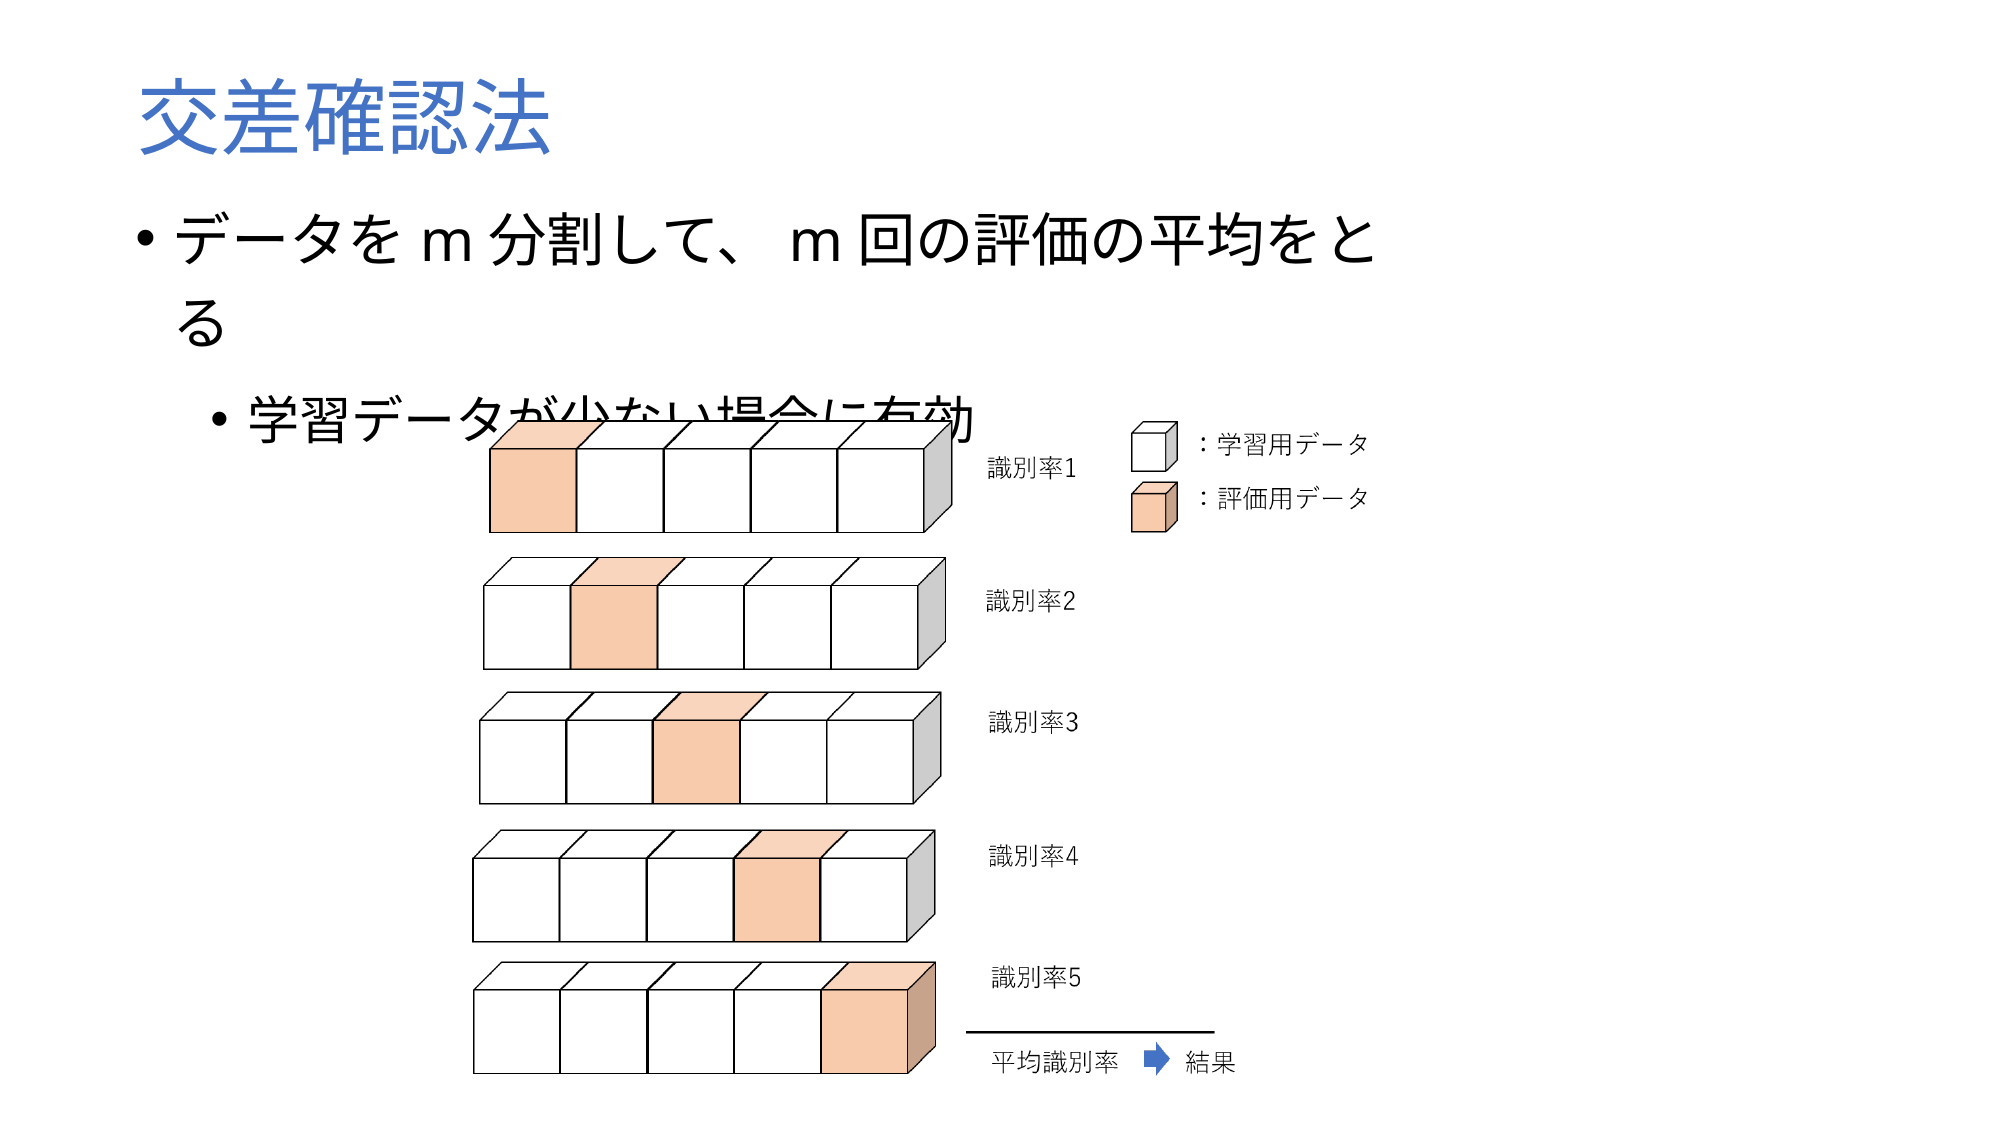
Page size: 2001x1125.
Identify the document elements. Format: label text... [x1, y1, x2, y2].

list データをm分割して、m回の評価の平均をとる 学習データが少ない場合に有効 [120, 182, 1448, 942]
picture [471, 420, 1386, 1095]
title 交差確認法 [122, 60, 1416, 182]
